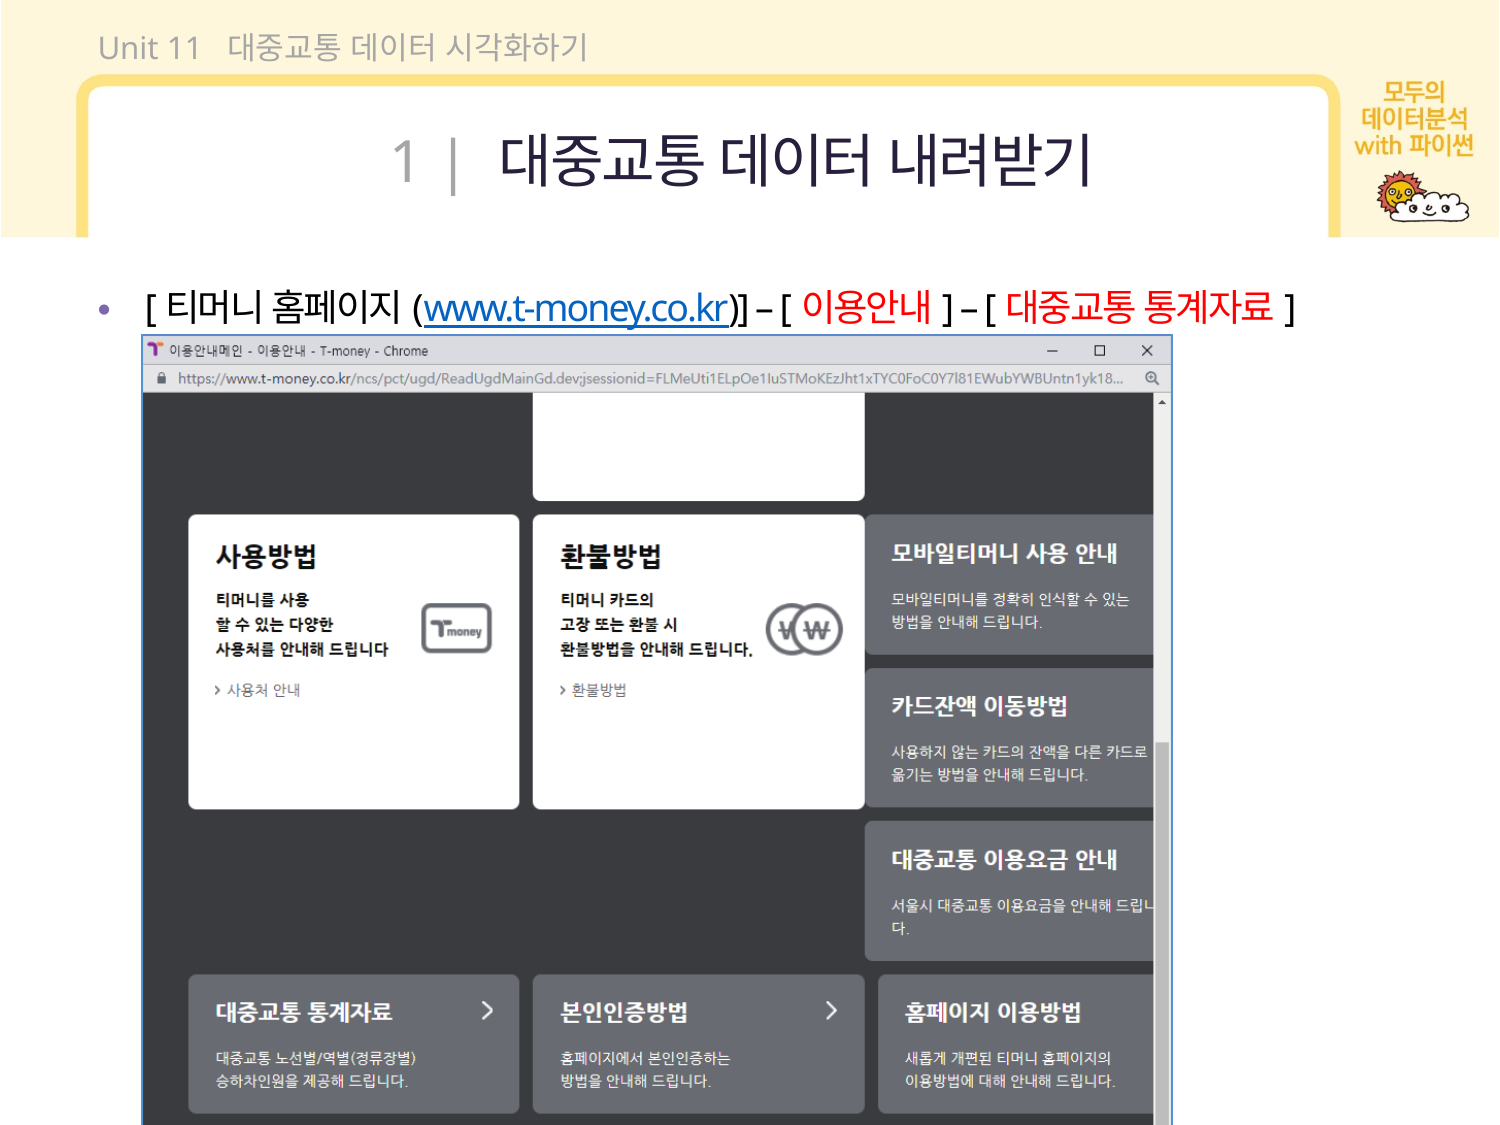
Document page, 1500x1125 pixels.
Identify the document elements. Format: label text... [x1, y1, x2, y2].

picture [1, 0, 1499, 1125]
text_box [티머니 홈페이지(www.t-money.co.kr)] – [이용안내] – [대중교통 통계자료] [82, 251, 1402, 343]
text_box 1 | 대중교통 데이터 내려받기 [217, 117, 1268, 202]
text_box Unit 11 대중교통 데이터 시각화하기 [82, 0, 1133, 74]
